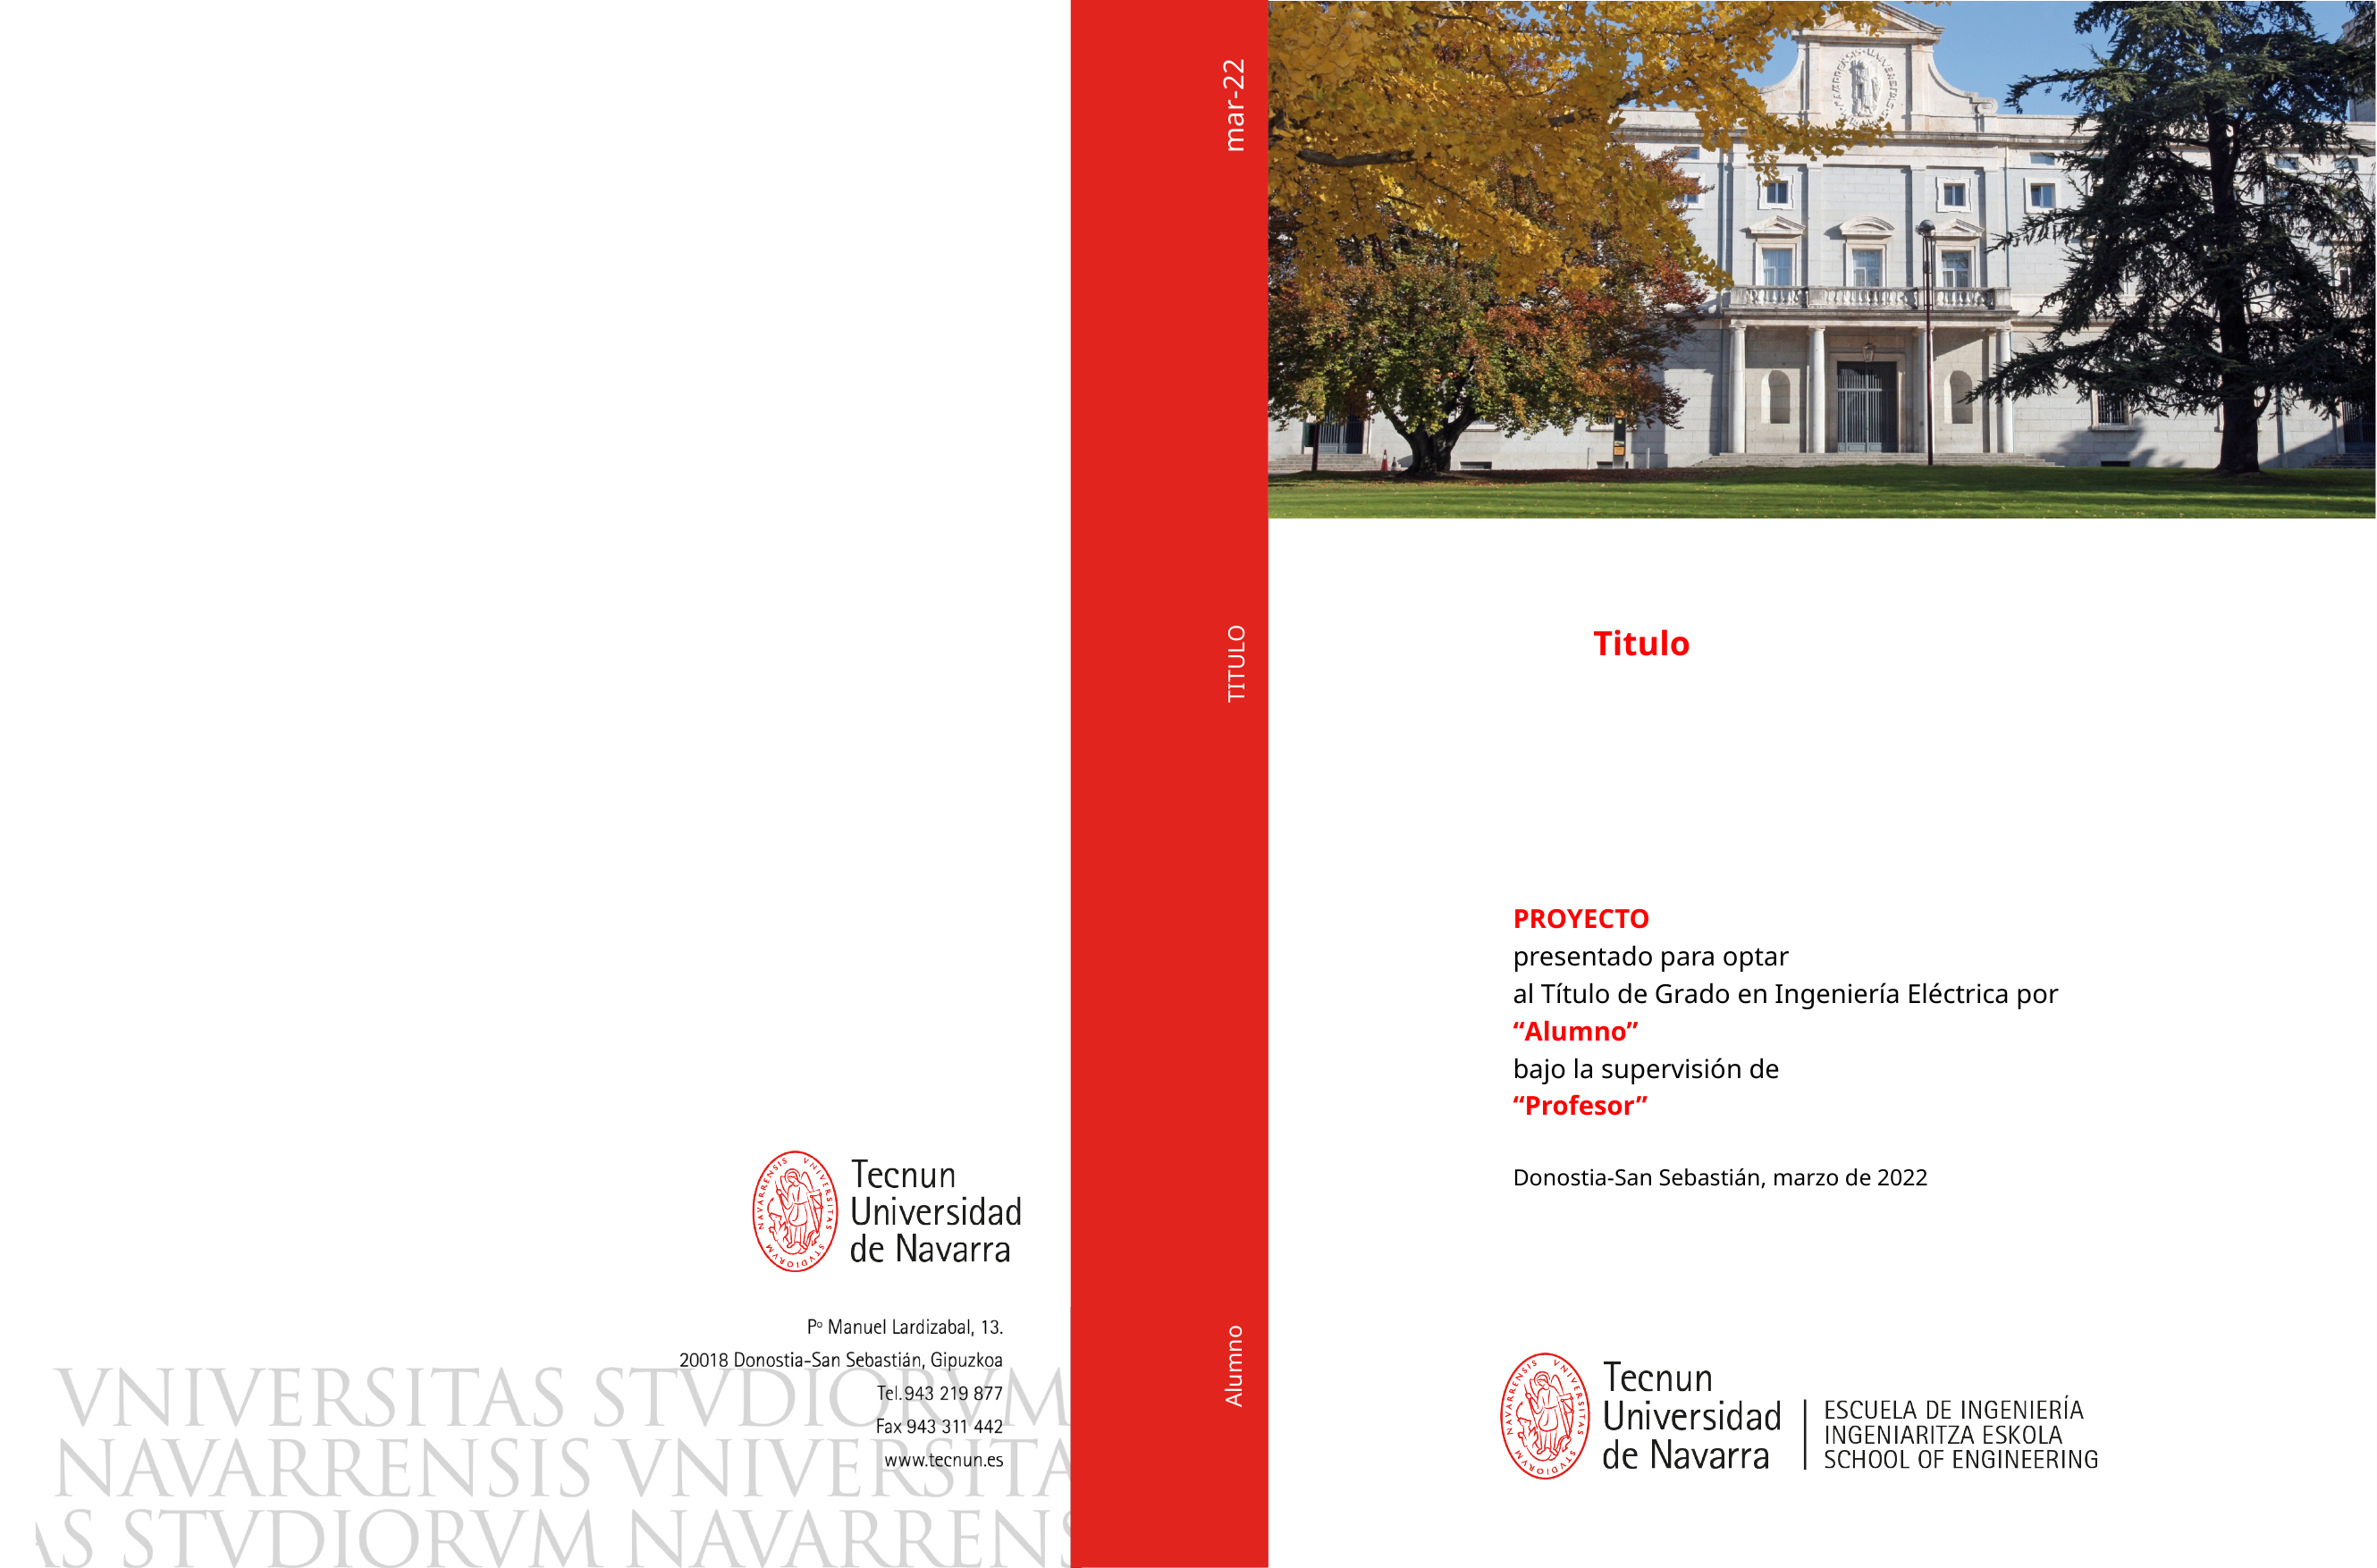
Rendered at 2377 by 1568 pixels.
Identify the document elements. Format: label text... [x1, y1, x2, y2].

text_box [1070, 0, 1269, 1568]
text_box Titulo [1580, 615, 2100, 670]
picture [1268, 0, 2377, 519]
text_box PROYECTO presentado para optar al Título de Grado en Ingeniería Eléctrica por “Alumno” bajo la supervisión de “Profesor” Donostia-San Sebastián, marzo de 2022 [1500, 889, 2204, 1237]
picture [1500, 1353, 2121, 1479]
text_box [1214, 51, 1257, 1420]
picture [0, 1307, 1070, 1568]
picture [752, 1151, 1030, 1272]
